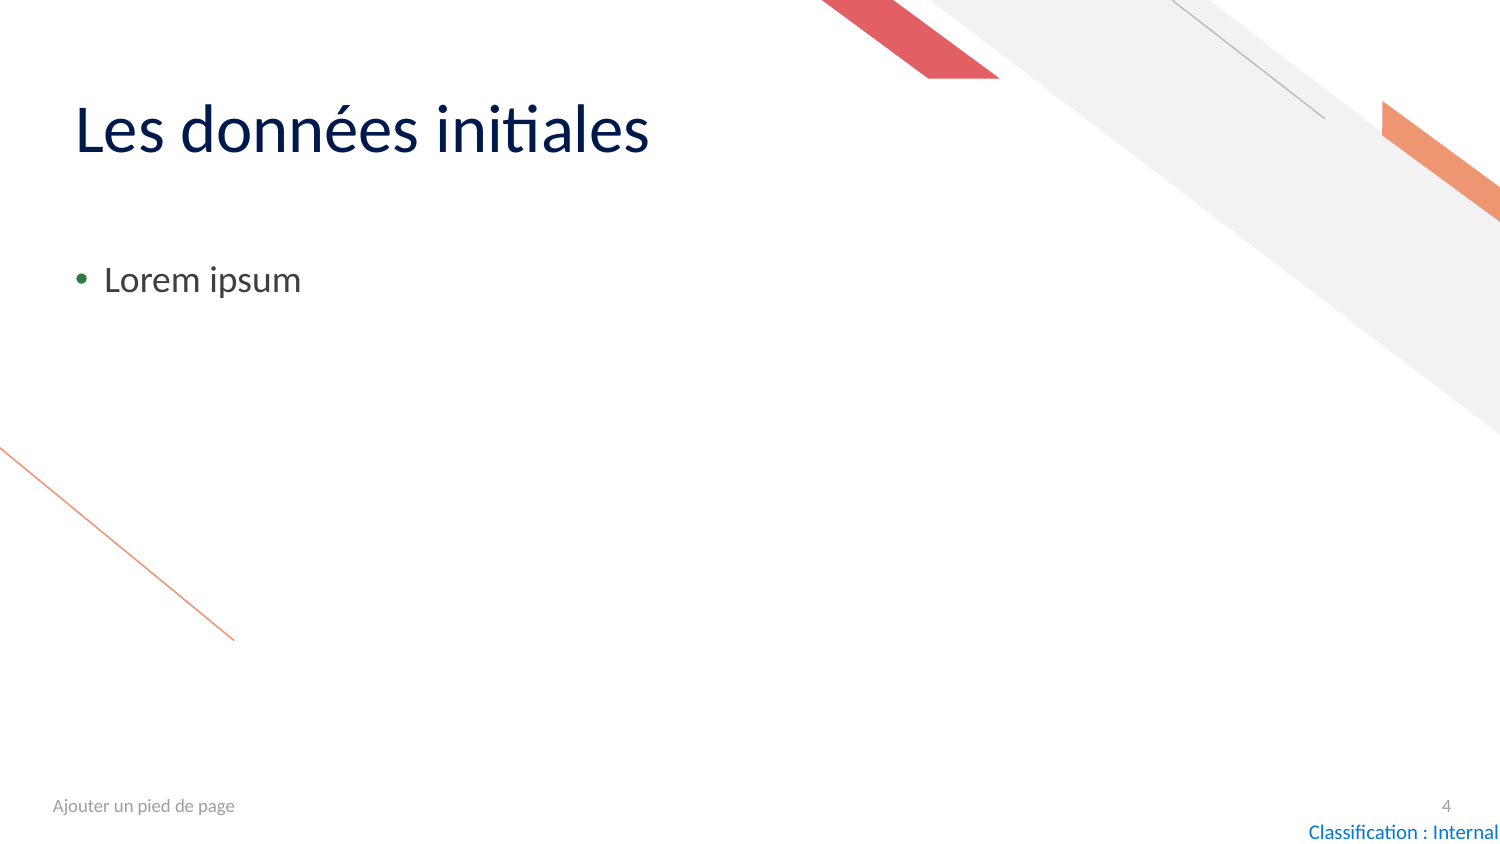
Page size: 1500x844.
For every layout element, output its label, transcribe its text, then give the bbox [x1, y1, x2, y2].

title Les données initiales [63, 25, 834, 167]
list Lorem ipsum [64, 254, 1209, 753]
slide_number 4 [1371, 782, 1463, 827]
footer Ajouter un pied de page [41, 782, 548, 827]
